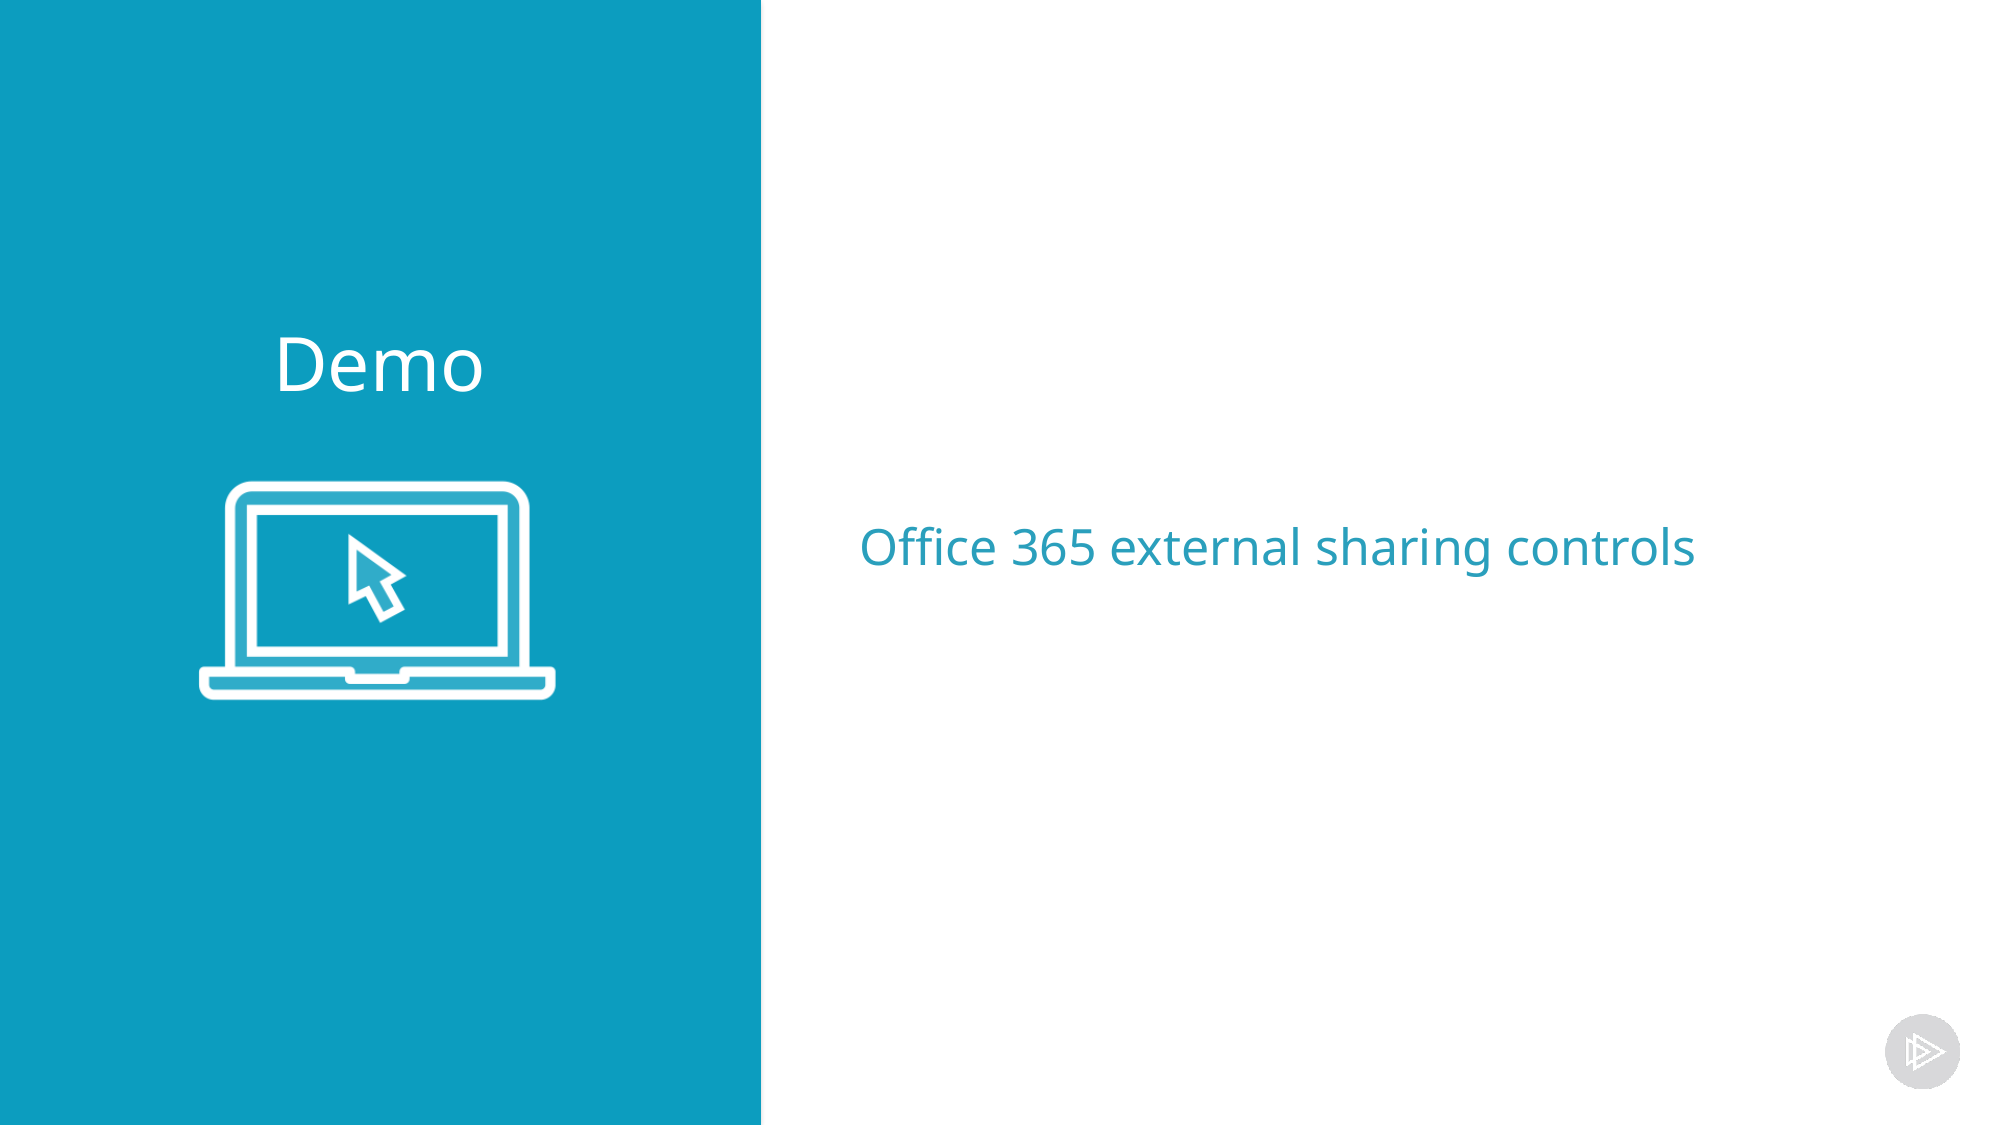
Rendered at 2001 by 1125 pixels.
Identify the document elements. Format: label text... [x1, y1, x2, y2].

list Office 365 external sharing controls [849, 53, 1911, 1037]
picture [199, 481, 555, 700]
